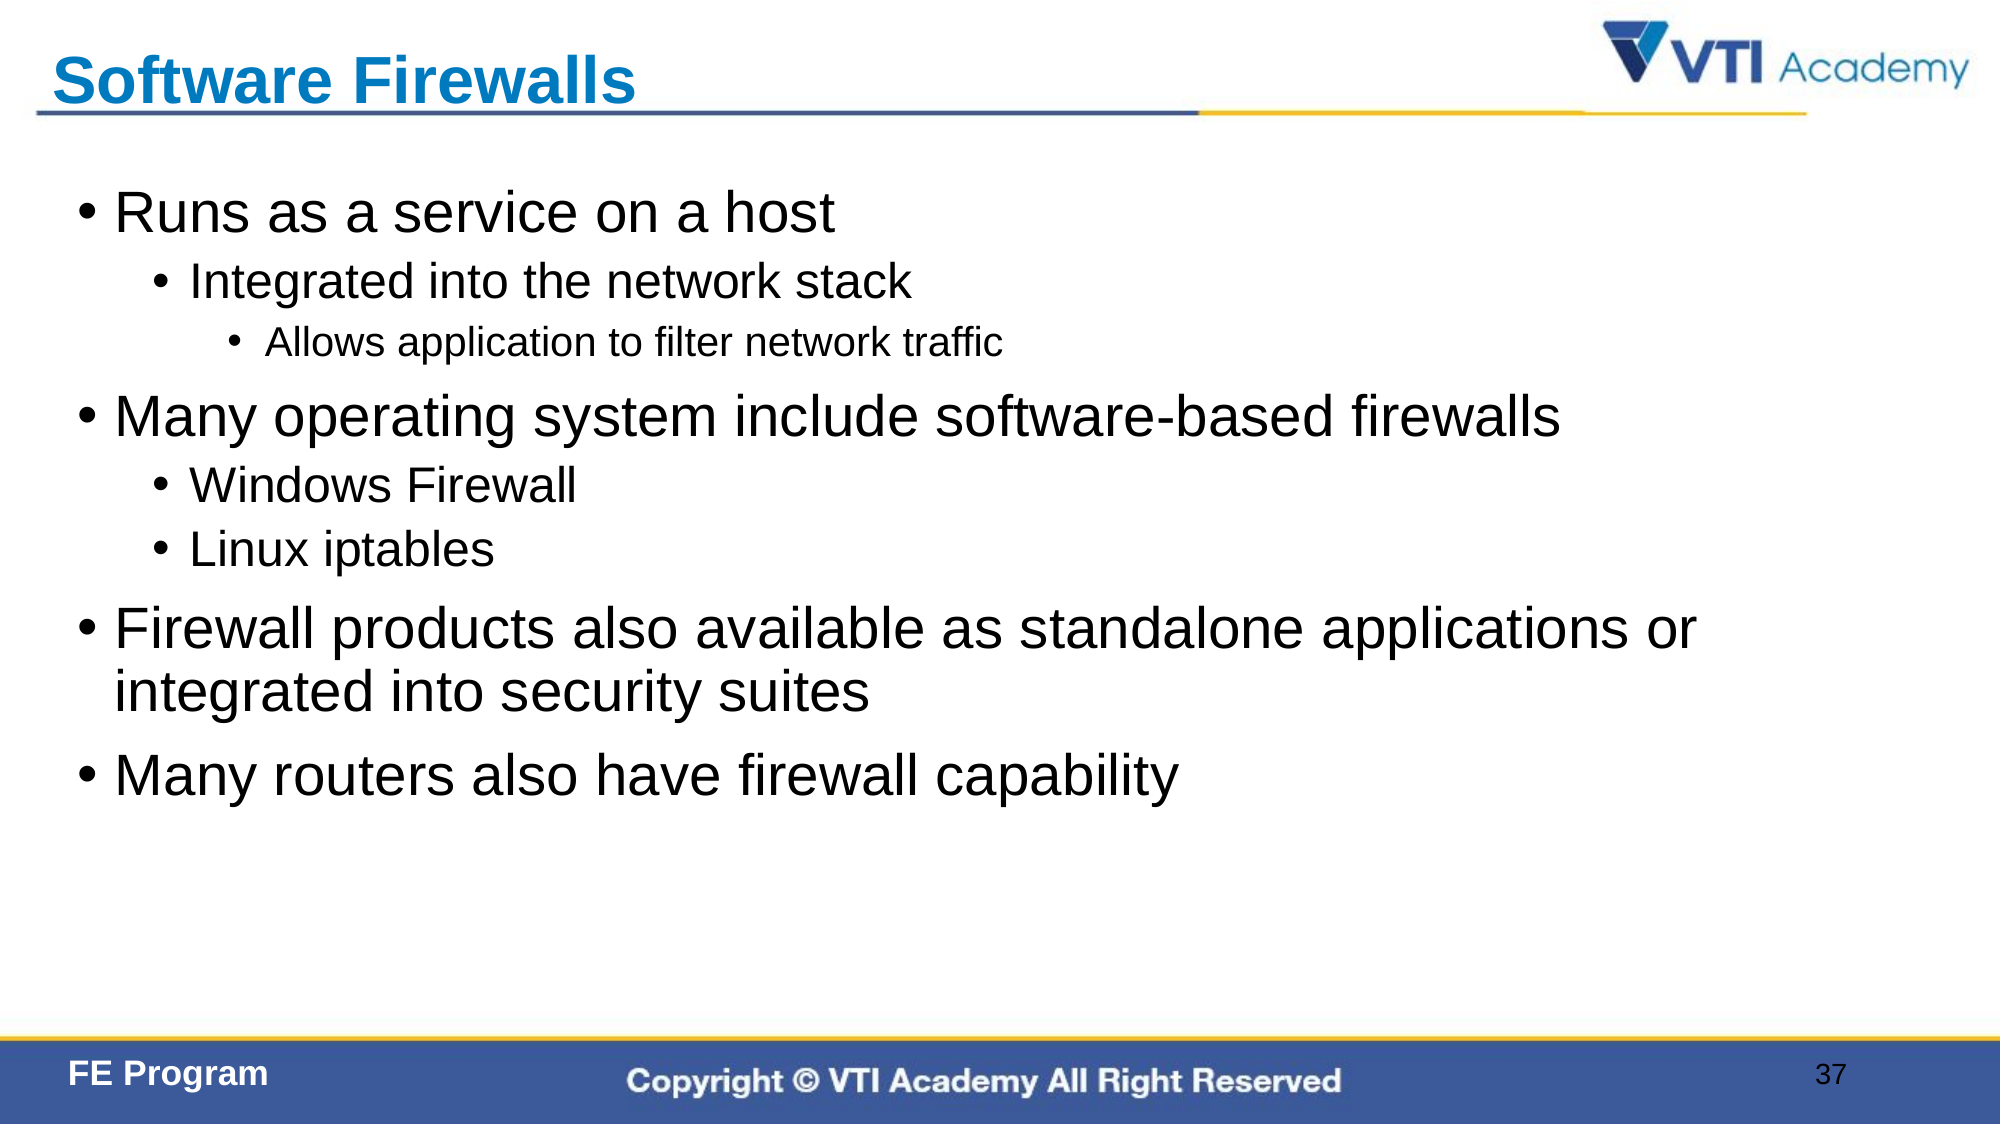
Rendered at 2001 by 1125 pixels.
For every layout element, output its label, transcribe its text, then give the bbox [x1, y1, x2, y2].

picture [0, 1, 2000, 1124]
title Software Firewalls [37, 37, 1763, 127]
slide_number 37 [1412, 1042, 1863, 1103]
list Runs as a service on a host Integrated into the network stack Allows application to filter network traffic Many operating system include software-based firewalls Windows Firewall Linux iptables Firewall products also available as standalone applications or integrated into security suites Many routers also have firewall capability [62, 174, 1788, 889]
